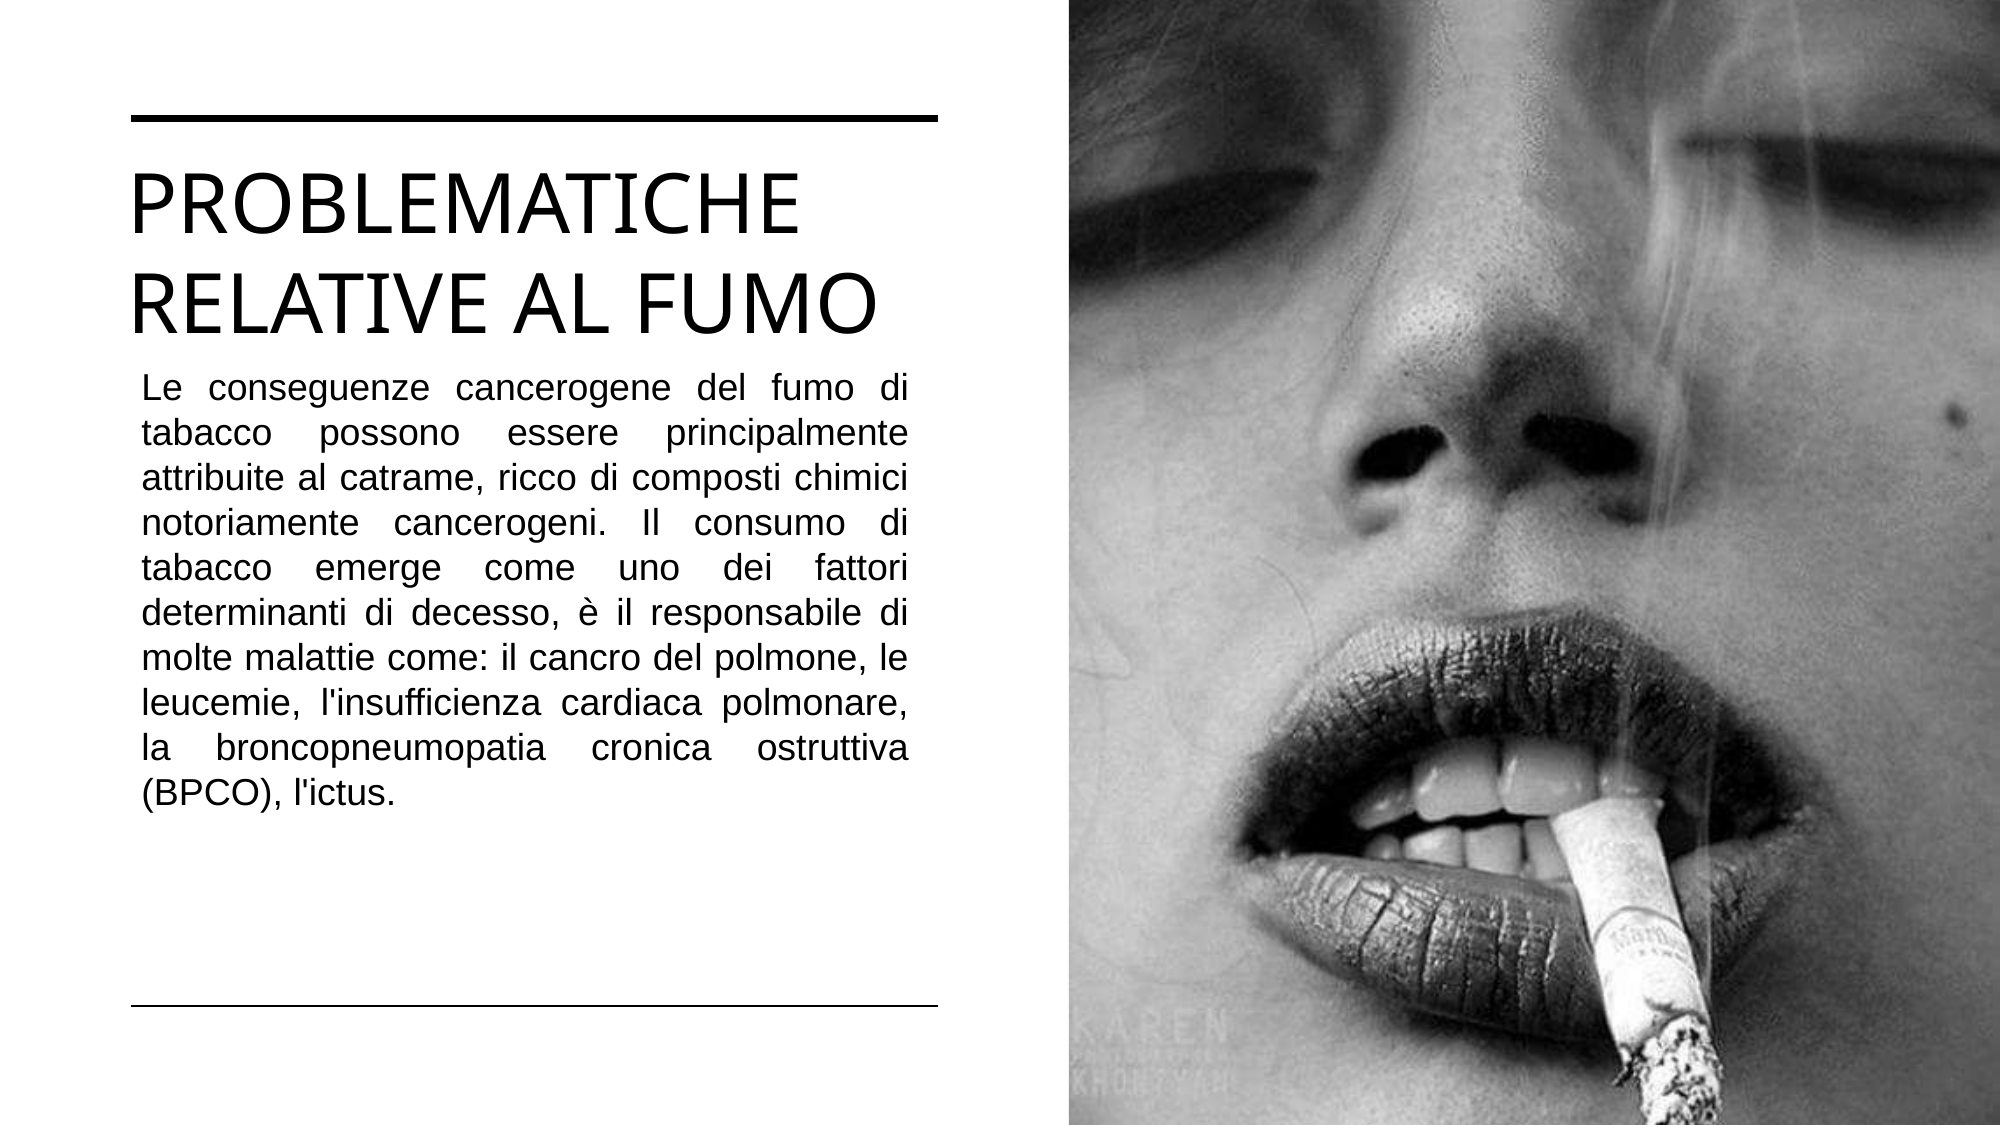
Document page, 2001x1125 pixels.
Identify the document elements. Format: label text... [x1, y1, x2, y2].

picture [1068, 0, 2000, 1125]
title Problematiche relative al fumo [112, 143, 970, 373]
subtitle Le conseguenze cancerogene del fumo di tabacco possono essere principalmente attribuite al catrame, ricco di composti chimici notoriamente cancerogeni. Il consumo di tabacco emerge come uno dei fattori determinanti di decesso, è il responsabile di molte malattie come: il cancro del polmone, le leucemie, l'insufficienza cardiaca polmonare, la broncopneumopatia cronica ostruttiva (BPCO), l'ictus. [126, 356, 924, 1007]
